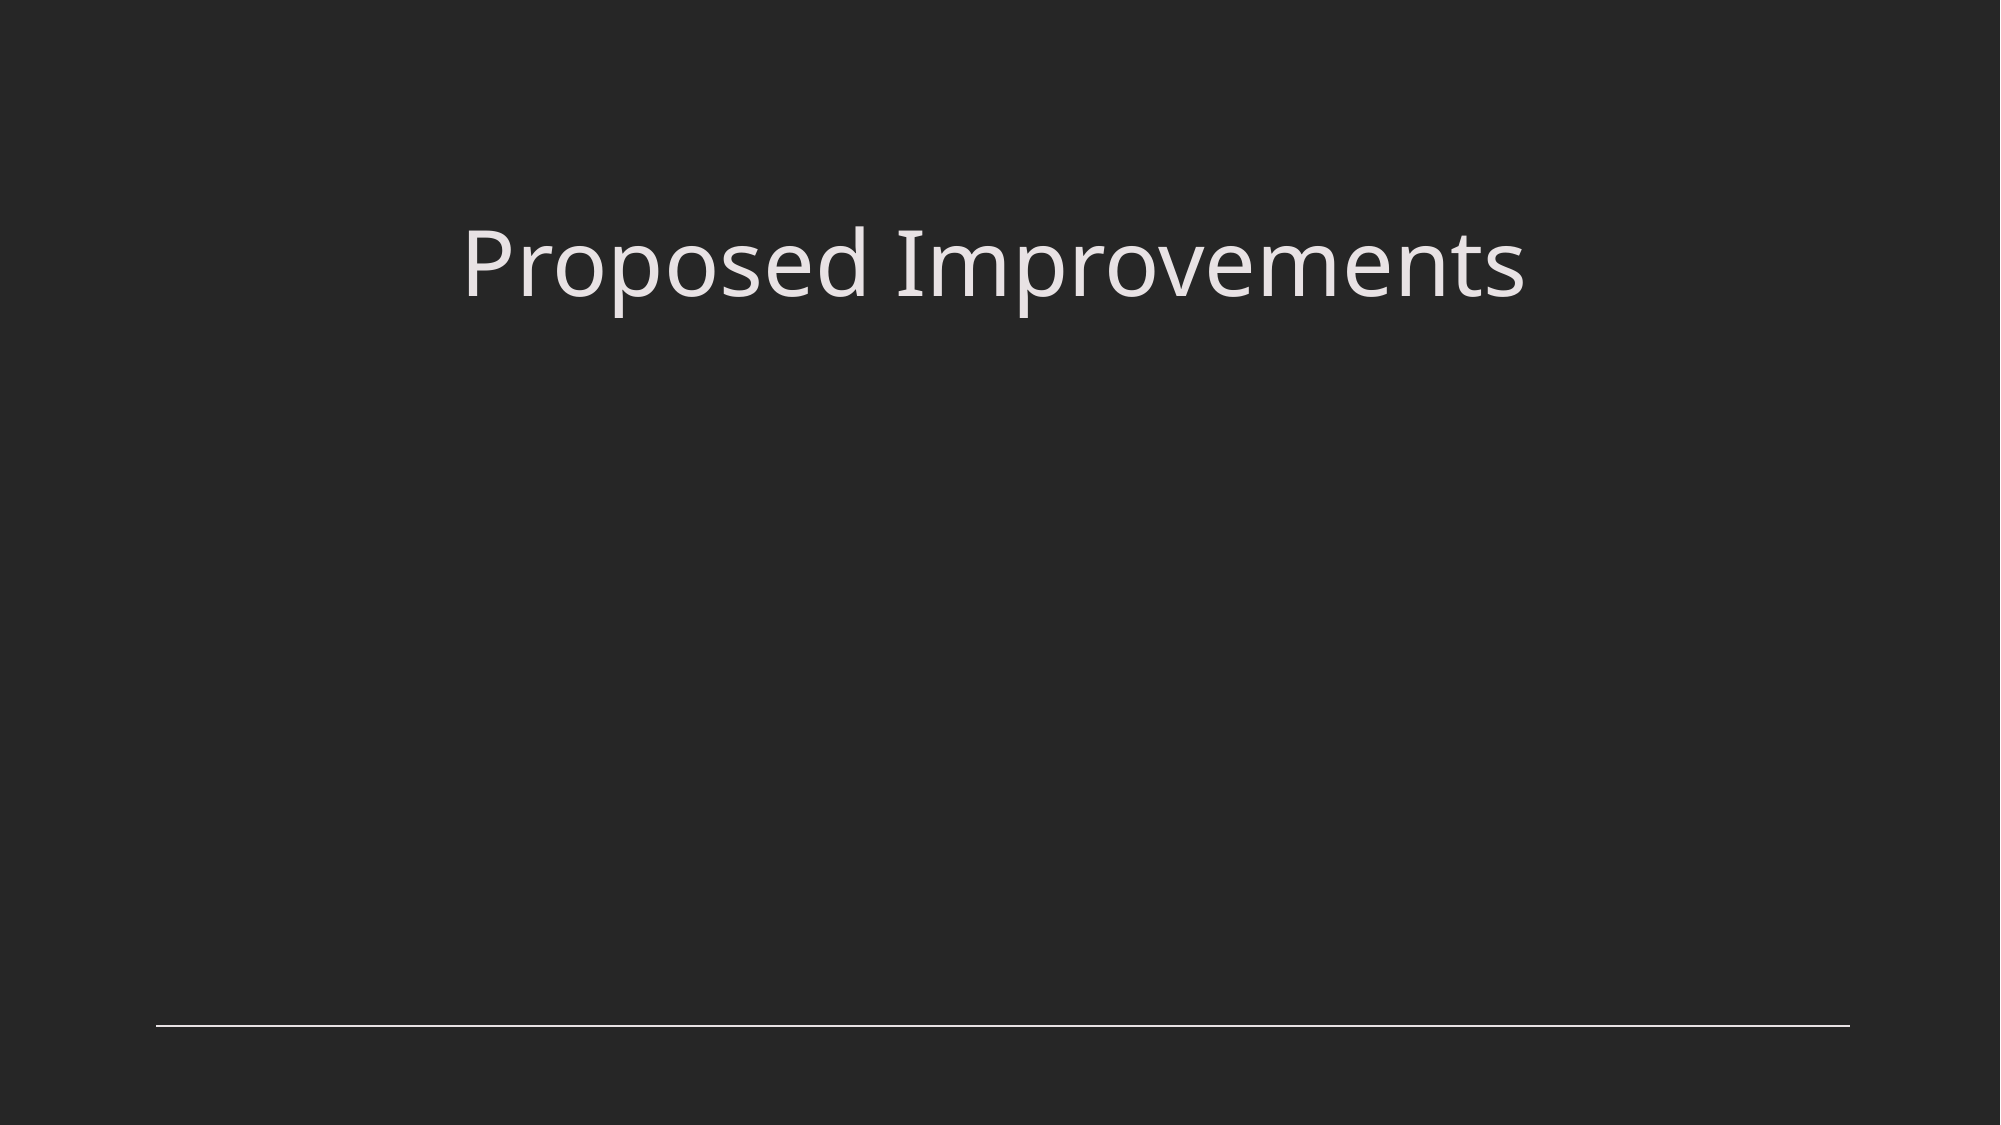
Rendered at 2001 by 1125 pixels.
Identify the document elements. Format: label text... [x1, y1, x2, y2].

title Proposed Improvements [139, 143, 1850, 322]
